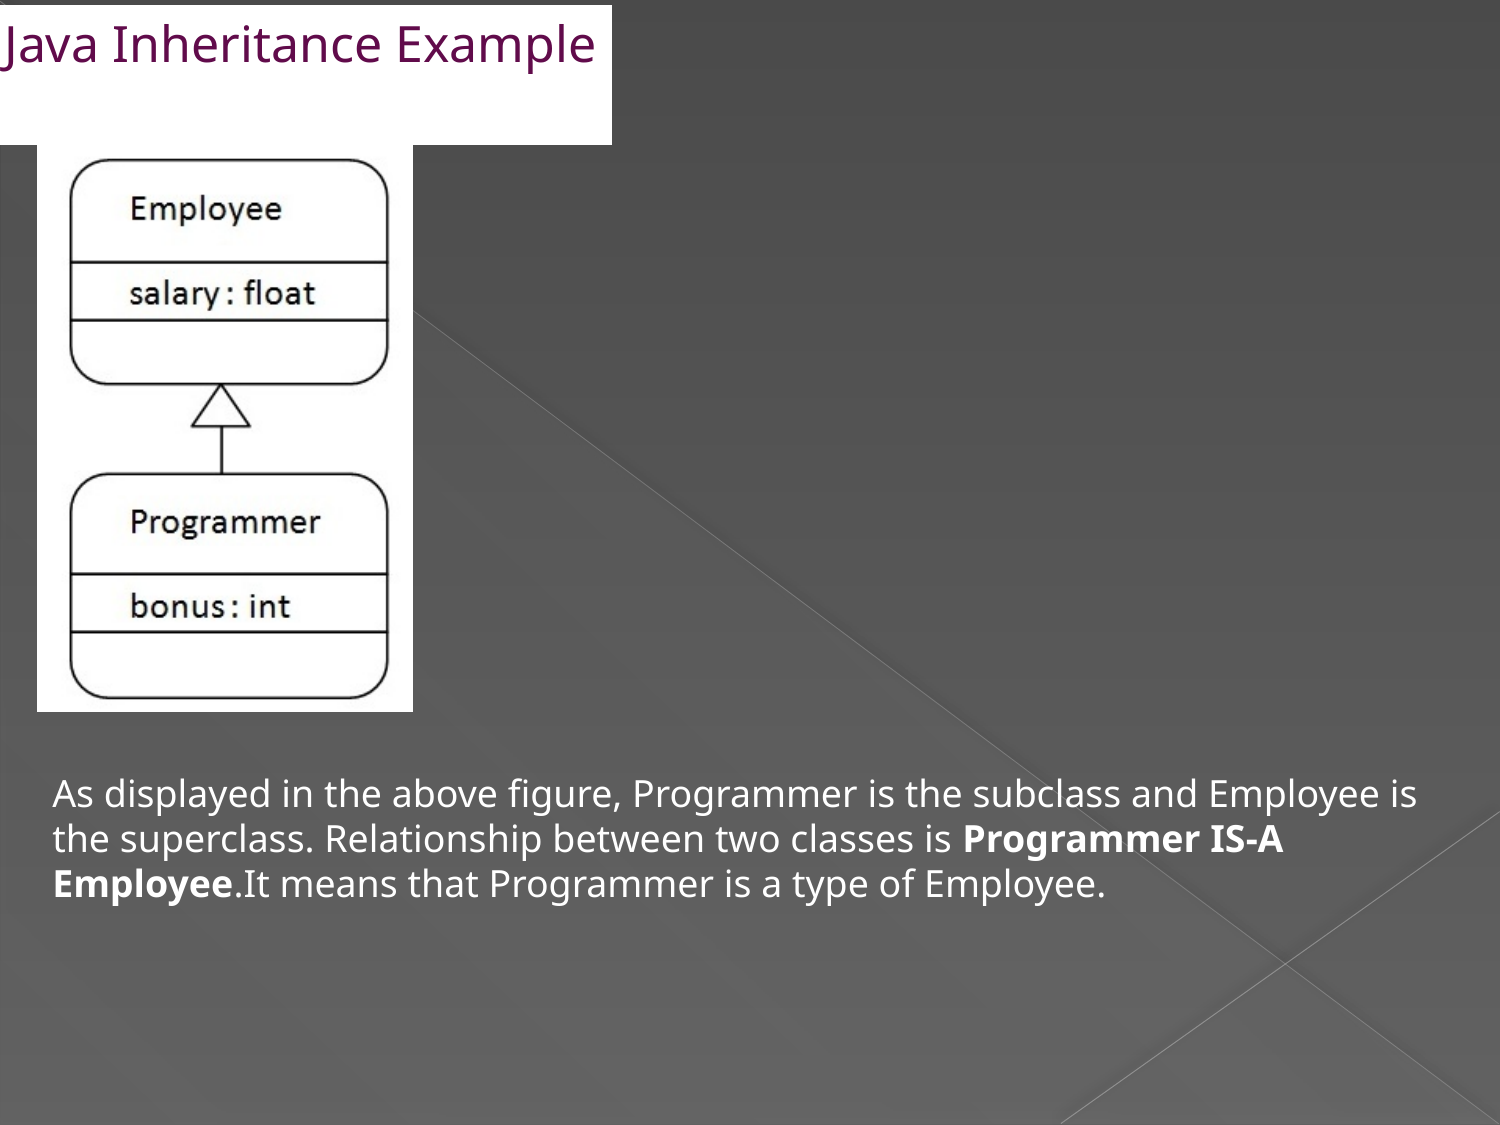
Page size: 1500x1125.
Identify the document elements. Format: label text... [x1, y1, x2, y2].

picture [37, 145, 413, 712]
text_box Java Inheritance Example [0, 5, 612, 145]
text_box As displayed in the above figure, Programmer is the subclass and Employee is the superclass. Relationship between two classes is Programmer IS-A Employee.It means that Programmer is a type of Employee. [37, 762, 1463, 1033]
